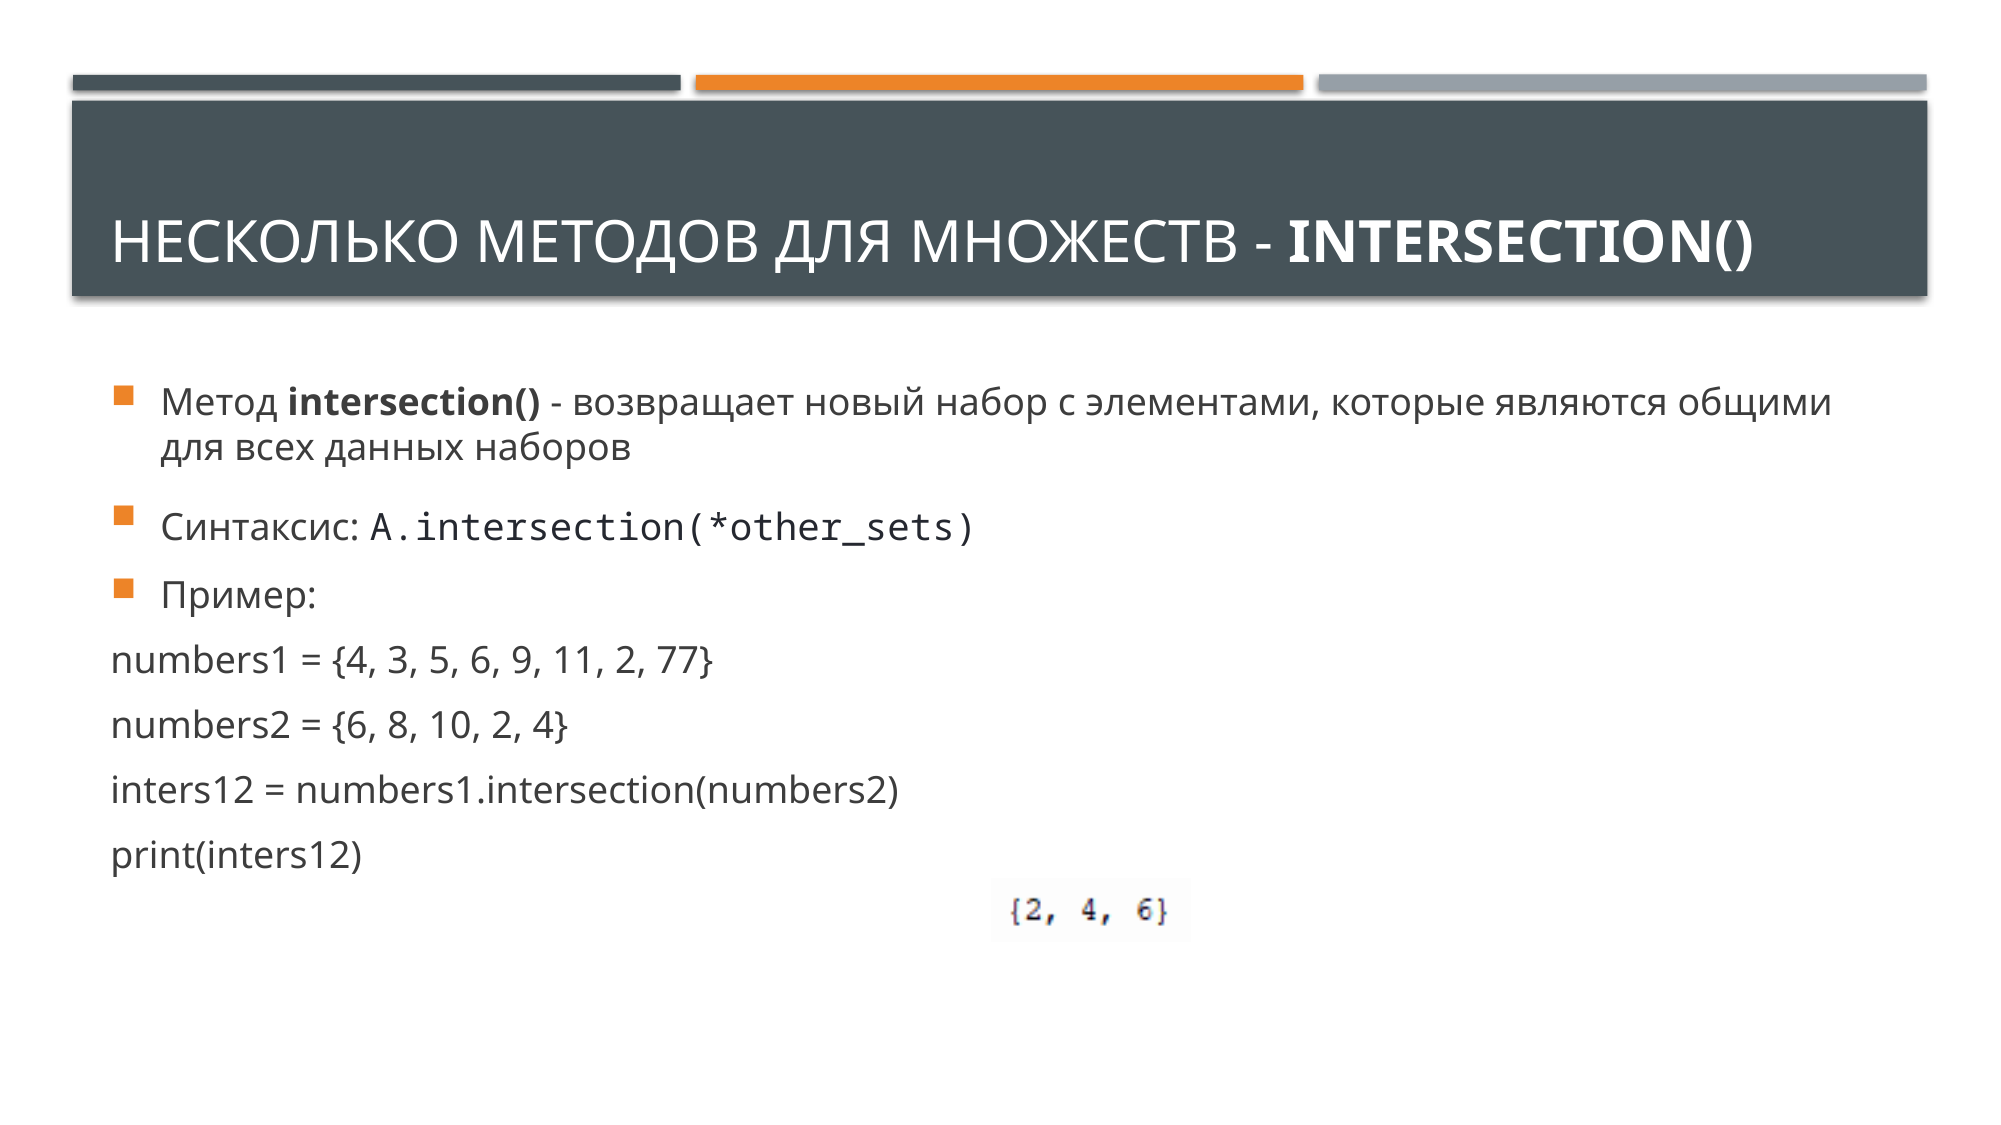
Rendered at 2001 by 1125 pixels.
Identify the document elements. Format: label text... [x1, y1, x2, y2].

picture [990, 877, 1191, 942]
list Метод intersection() - возвращает новый набор с элементами, которые являются общими для всех данных наборов Синтаксис: A.intersection(*other_sets) Пример: numbers1 = {4, 3, 5, 6, 9, 11, 2, 77} numbers2 = {6, 8, 10, 2, 4} inters12 = numbers1.intersection(numbers2) print(inters12) [95, 357, 1905, 962]
title Несколько методов для множеств - intersection() [95, 115, 1905, 282]
